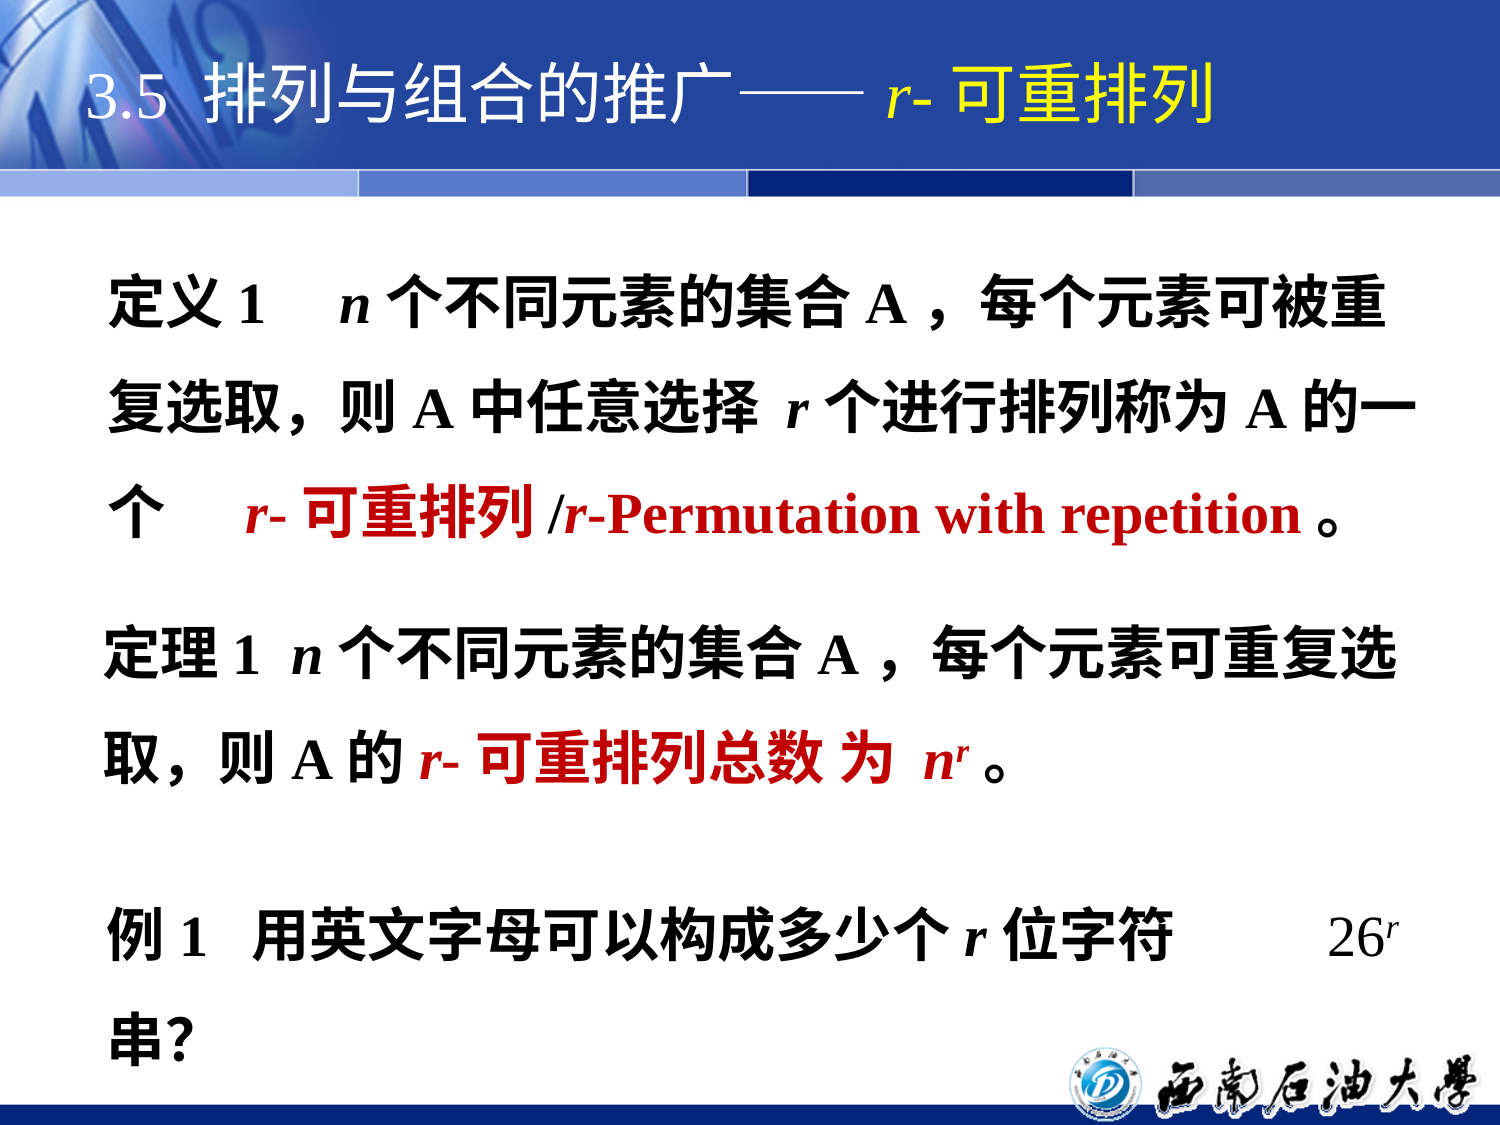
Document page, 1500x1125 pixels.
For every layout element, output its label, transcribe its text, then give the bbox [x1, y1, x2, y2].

text_box 26r [1312, 855, 1442, 985]
title 3.5 排列与组合的推广——r-可重排列 [70, 23, 1390, 162]
list 定义1 n个不同元素的集合A，每个元素可被重复选取，则A中任意选择 r个进行排列称为A的一个 r-可重排列/r-Permutation with repetition。 [91, 222, 1454, 563]
text_box 例1 用英文字母可以构成多少个r位字符串？ [92, 855, 1289, 985]
picture [0, 0, 1500, 1125]
text_box 定理1 n个不同元素的集合A，每个元素可重复选取，则A的r-可重排列总数 为 nr。 [87, 574, 1425, 797]
